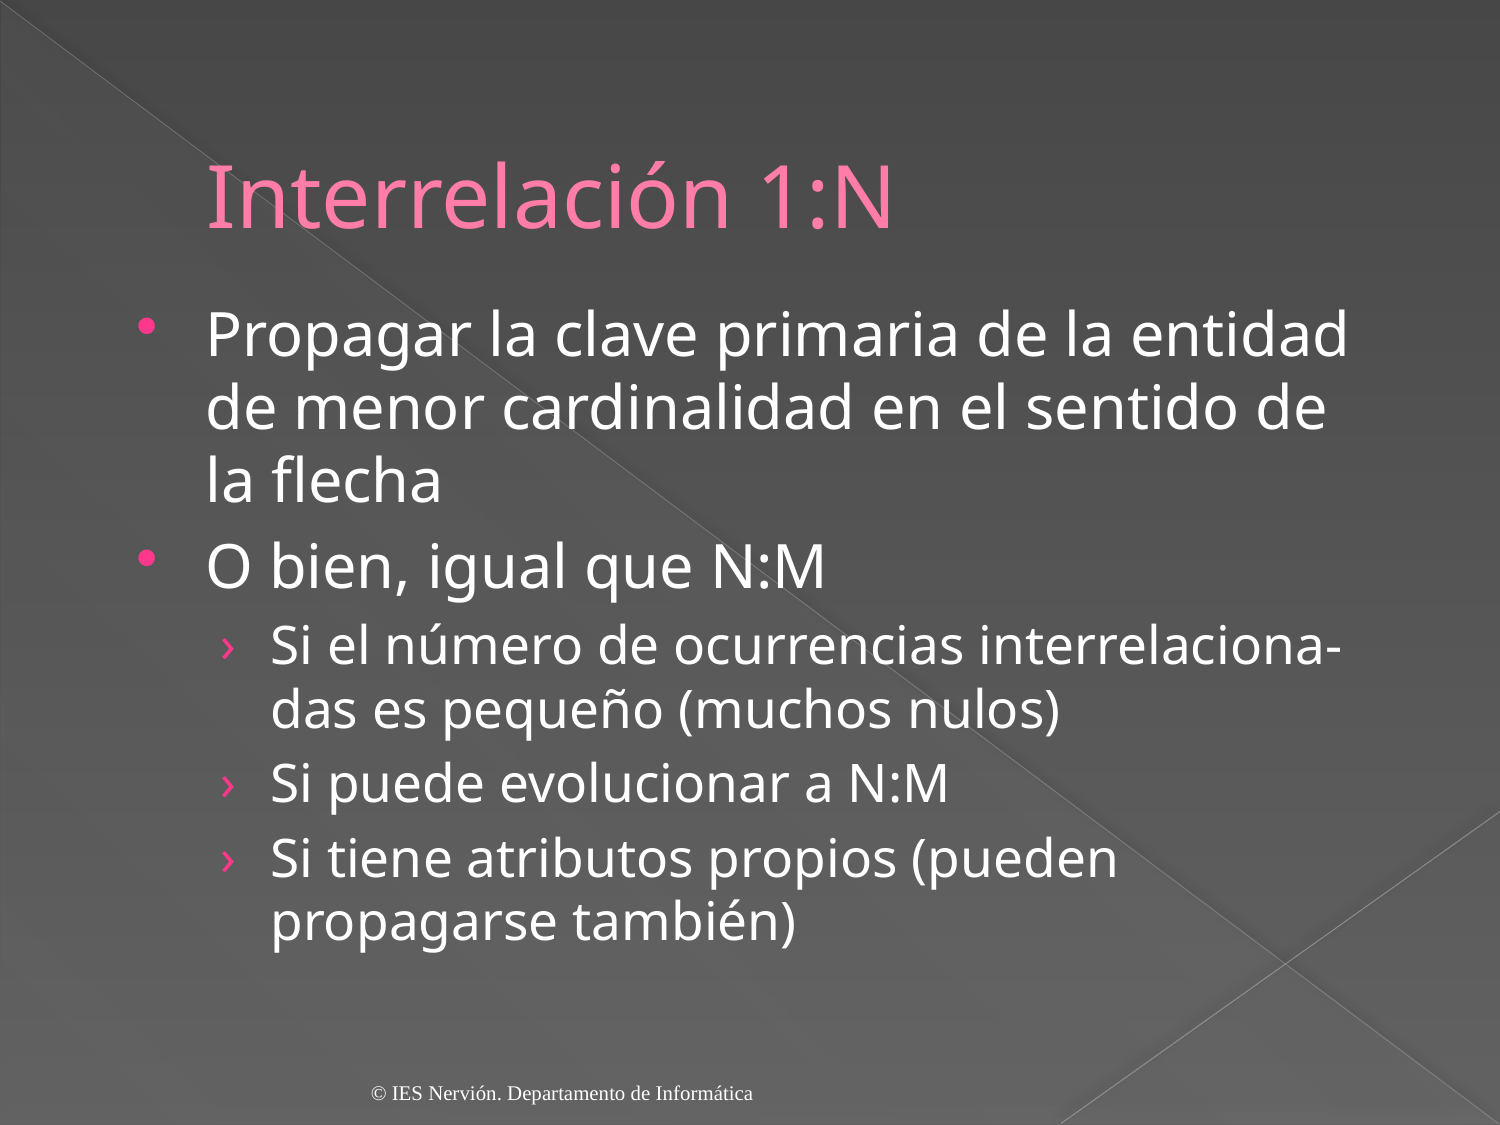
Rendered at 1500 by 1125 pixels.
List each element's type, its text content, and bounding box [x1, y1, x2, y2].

list Propagar la clave primaria de la entidad de menor cardinalidad en el sentido de la flecha O bien, igual que N:M Si el número de ocurrencias interrelaciona-das es pequeño (muchos nulos) Si puede evolucionar a N:M Si tiene atributos propios (pueden propagarse también) [112, 287, 1388, 963]
title Interrelación 1:N [112, 131, 1388, 257]
footer © IES Nervión. Departamento de Informática [75, 1063, 774, 1113]
